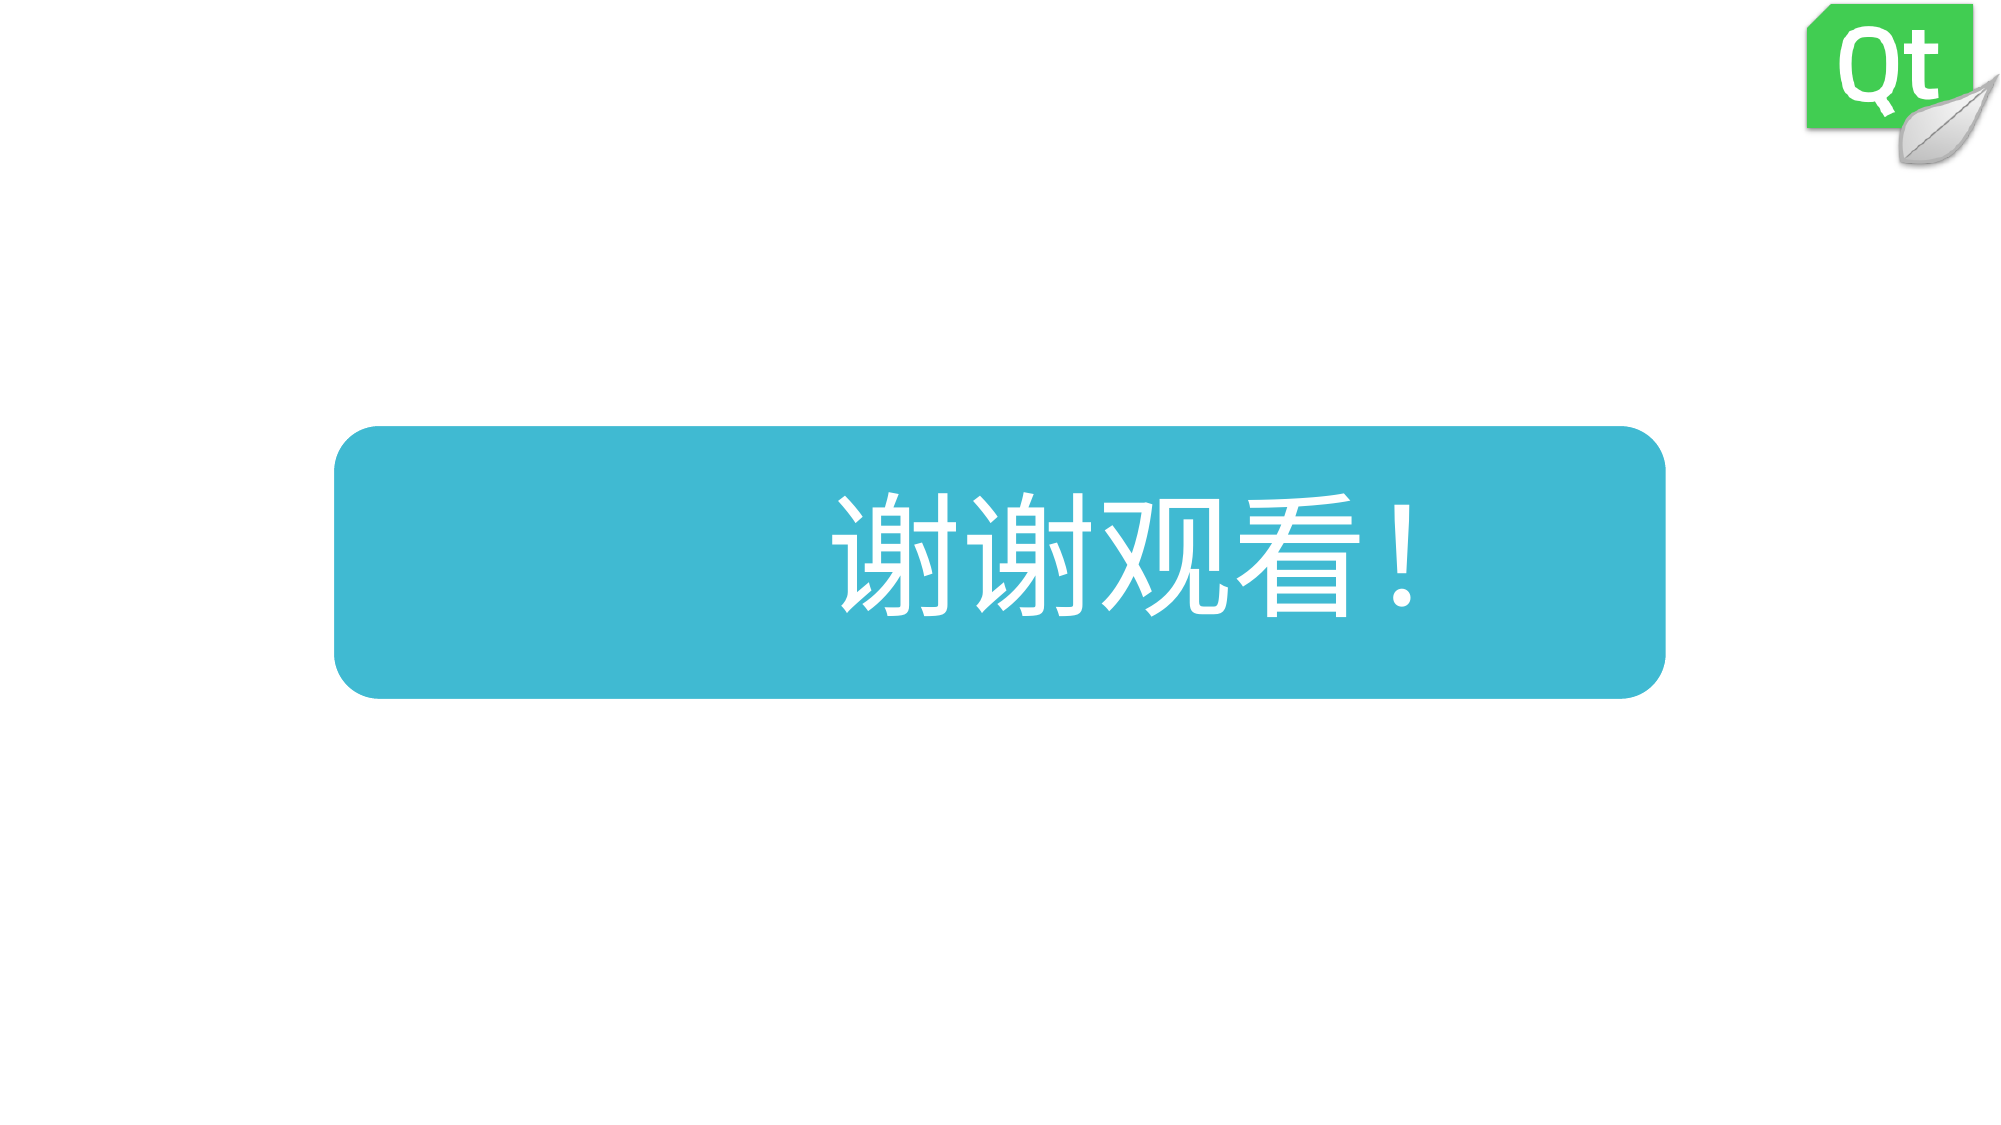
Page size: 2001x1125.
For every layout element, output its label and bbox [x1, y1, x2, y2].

text_box [332, 117, 1667, 1008]
picture [1779, 0, 2000, 177]
